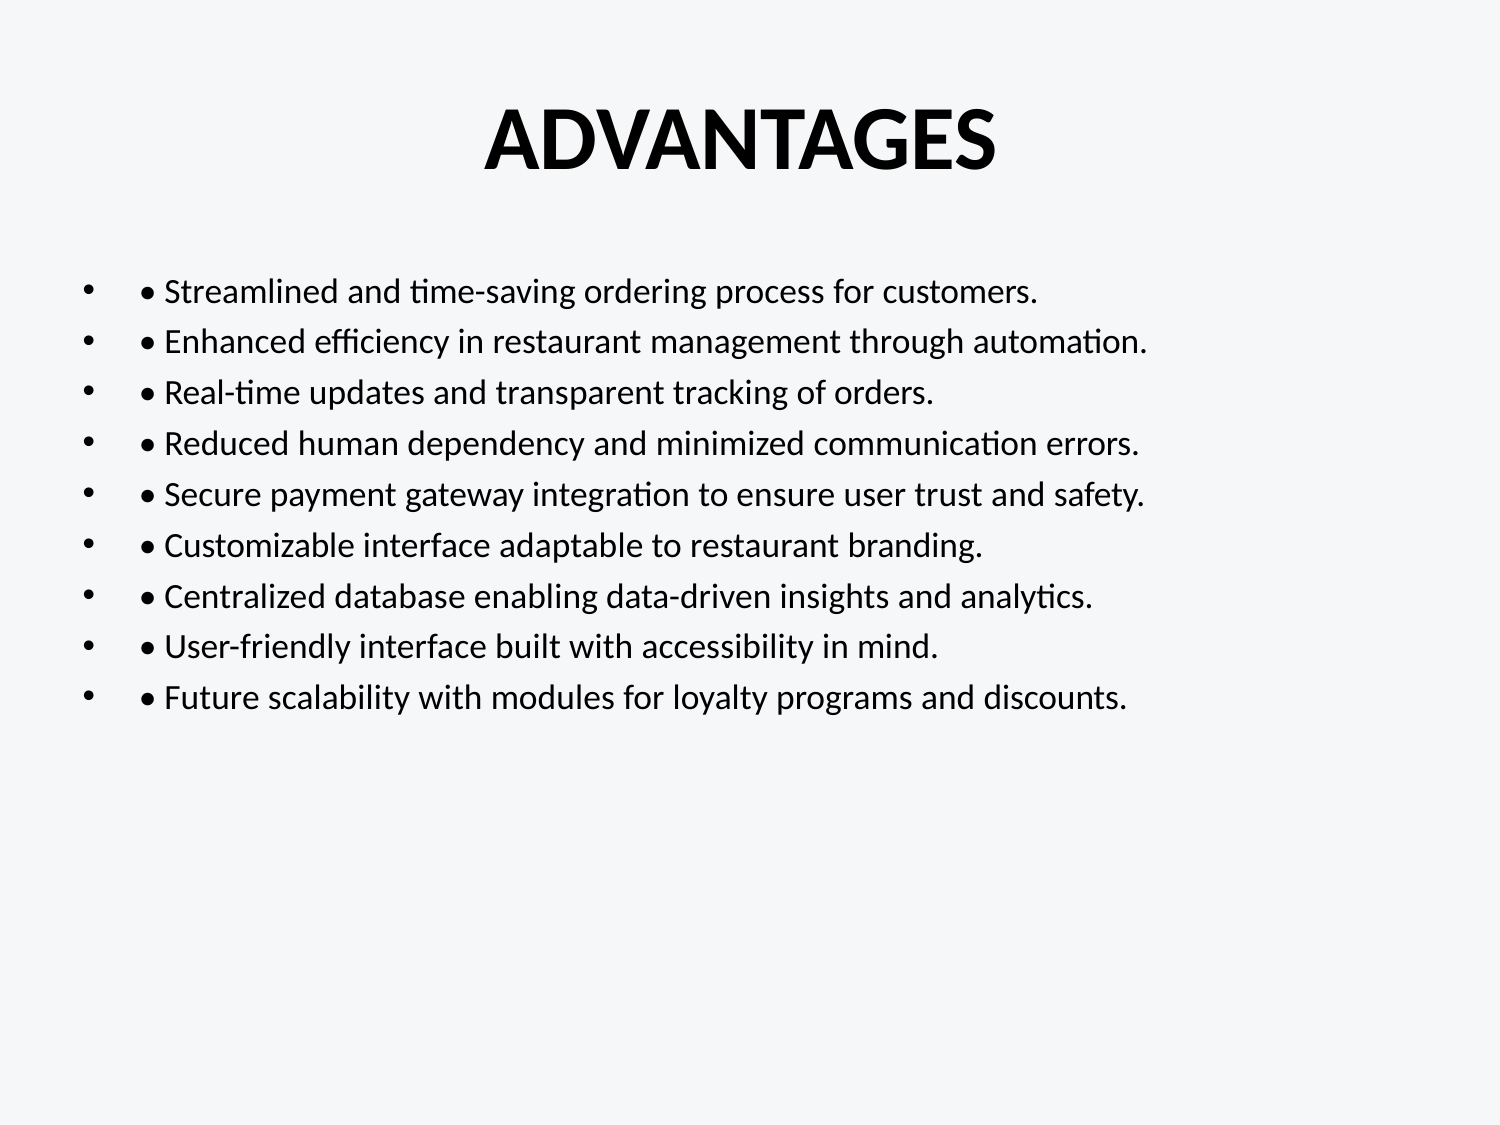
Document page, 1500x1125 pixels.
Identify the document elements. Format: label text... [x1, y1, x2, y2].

text_box • Streamlined and time-saving ordering process for customers. • Enhanced efficiency in restaurant management through automation. • Real-time updates and transparent tracking of orders. • Reduced human dependency and minimized communication errors. • Secure payment gateway integration to ensure user trust and safety. • Customizable interface adaptable to restaurant branding. • Centralized database enabling data-driven insights and analytics. • User-friendly interface built with accessibility in mind. • Future scalability with modules for loyalty programs and discounts. [80, 257, 1155, 717]
title ADVANTAGES [191, 75, 1309, 266]
